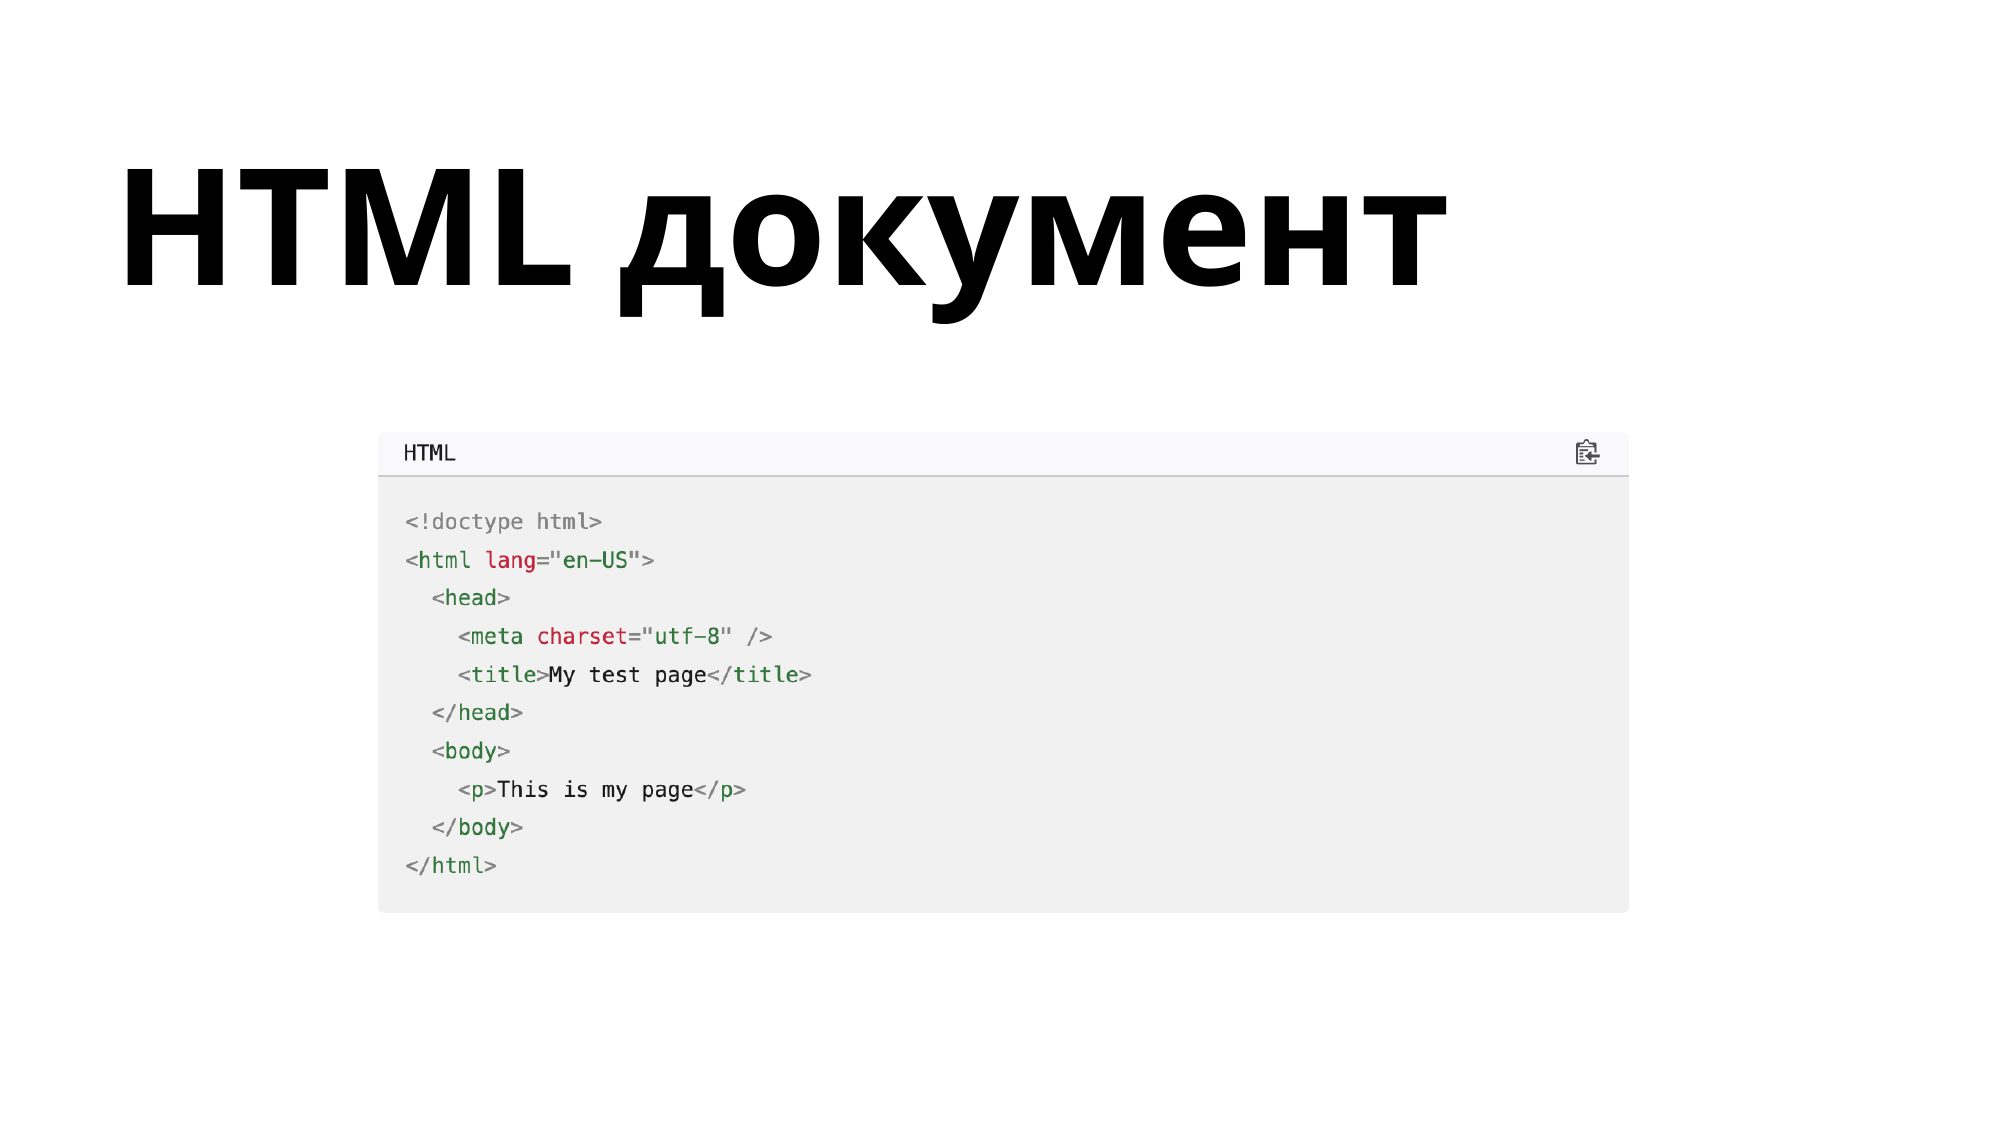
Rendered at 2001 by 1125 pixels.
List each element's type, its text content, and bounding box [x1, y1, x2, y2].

picture [361, 406, 1638, 948]
title HTML документ [98, 100, 1829, 328]
